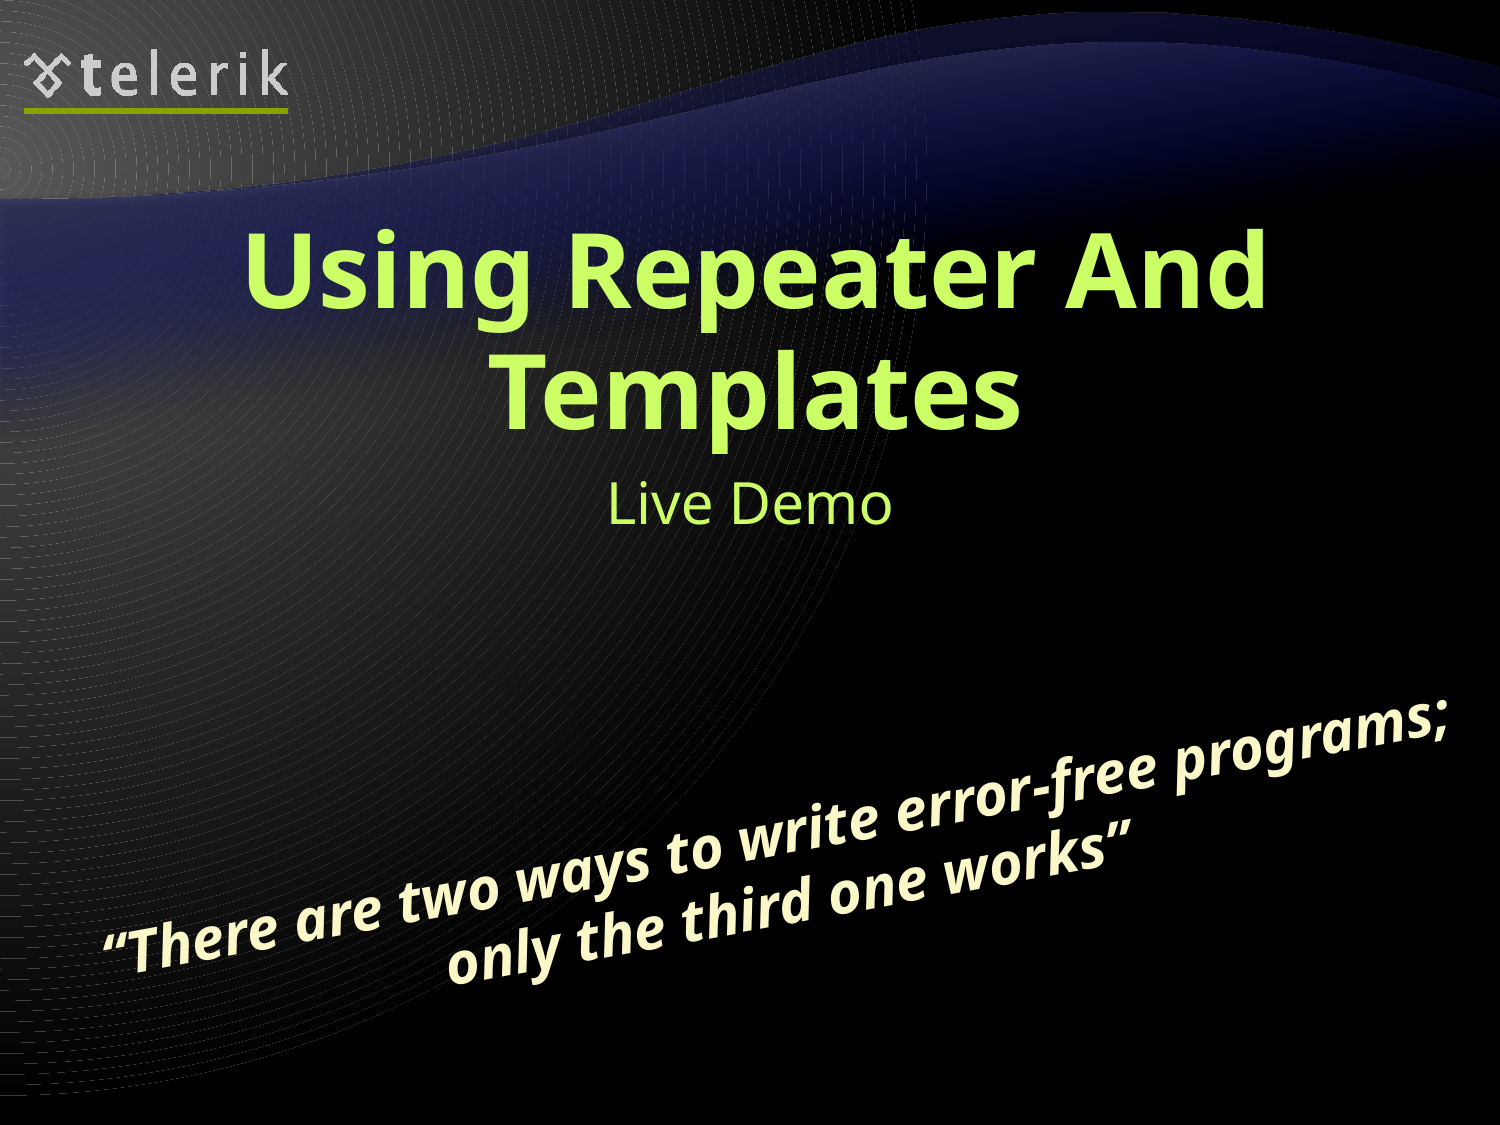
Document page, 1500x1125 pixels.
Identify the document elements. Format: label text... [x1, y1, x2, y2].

picture [24, 49, 288, 114]
text_box “There are two ways to write error-free programs; only the third one works” [64, 649, 1498, 1082]
title Using Repeater And Templates [206, 224, 1306, 434]
text_box Live Demo [171, 471, 1329, 538]
